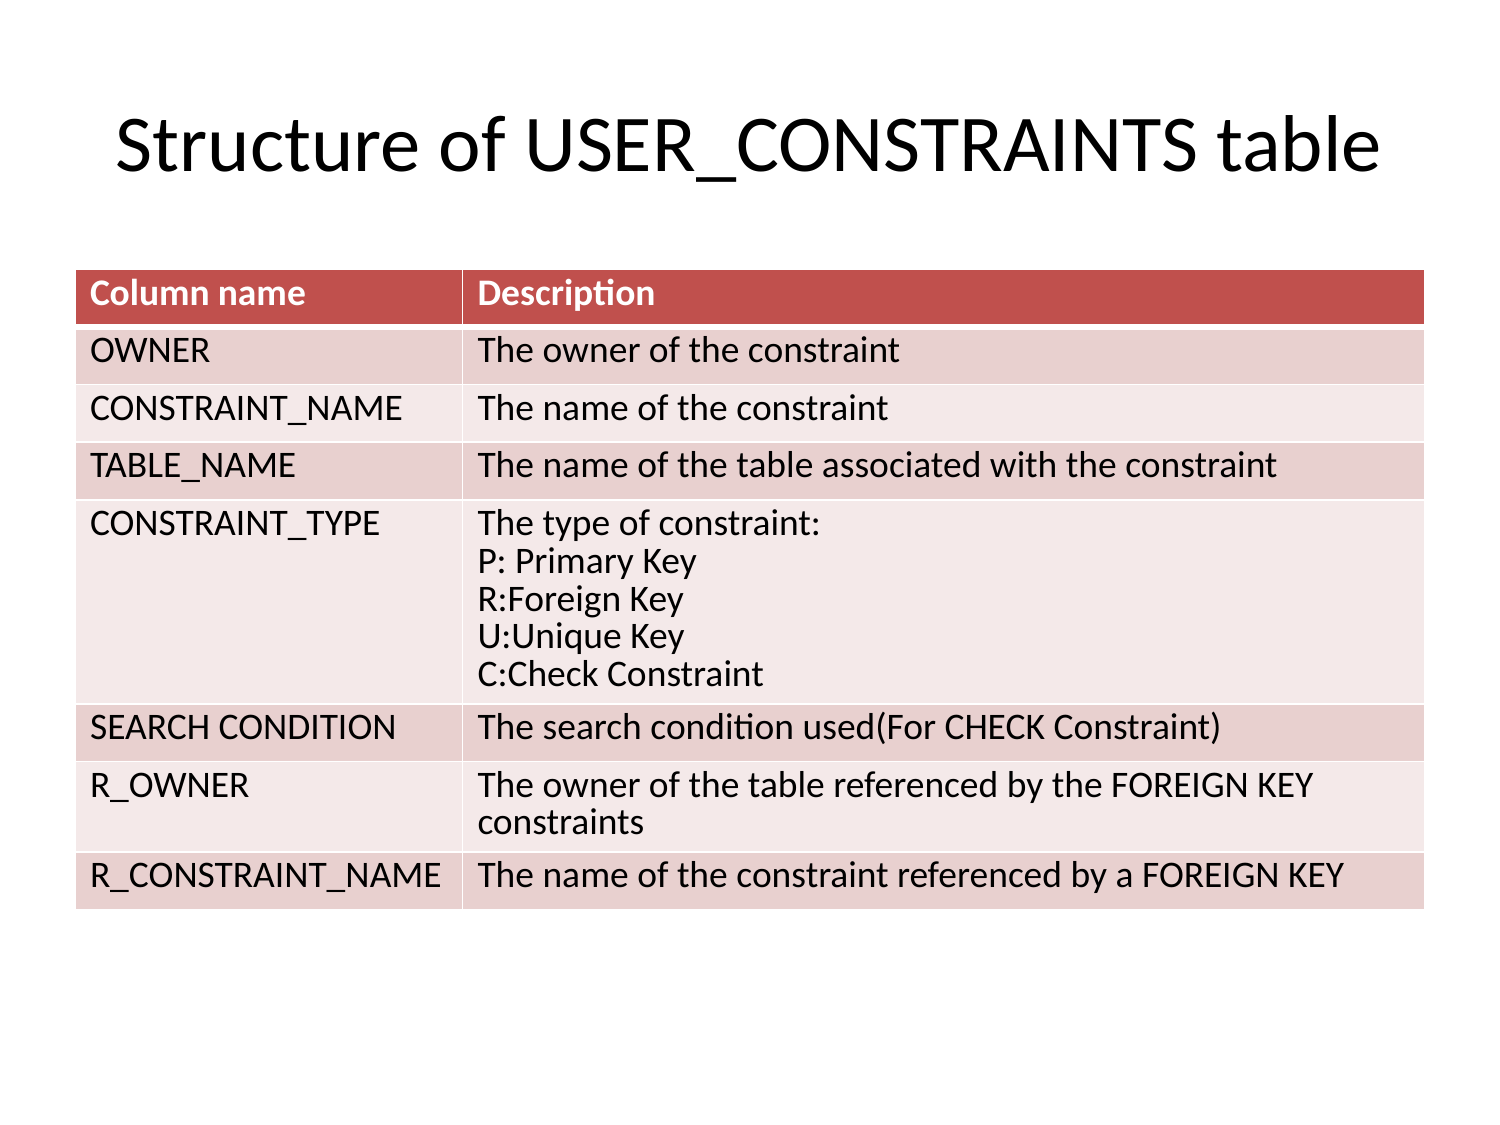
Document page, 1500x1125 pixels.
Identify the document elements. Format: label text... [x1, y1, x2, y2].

table_cell R_OWNER [76, 762, 462, 851]
table_cell R_CONSTRAINT_NAME [76, 853, 462, 909]
table_header Description [463, 270, 1424, 324]
table_cell The type of constraint: P: Primary Key R:Foreign Key U:Unique Key C:Check Constraint [463, 501, 1424, 703]
table_cell OWNER [76, 330, 462, 384]
table_cell The owner of the constraint [463, 330, 1424, 384]
table_cell CONSTRAINT_NAME [76, 385, 462, 441]
table_cell The name of the table associated with the constraint [463, 443, 1424, 499]
table_cell TABLE_NAME [76, 443, 462, 499]
table_cell The name of the constraint [463, 385, 1424, 441]
table_cell SEARCH CONDITION [76, 705, 462, 761]
table_cell The name of the constraint referenced by a FOREIGN KEY [463, 853, 1424, 909]
title Structure of USER_CONSTRAINTS table [75, 45, 1425, 233]
table_cell The search condition used(For CHECK Constraint) [463, 705, 1424, 761]
table_header Column name [76, 270, 462, 324]
table_cell The owner of the table referenced by the FOREIGN KEY constraints [463, 762, 1424, 851]
table_cell CONSTRAINT_TYPE [76, 501, 462, 703]
